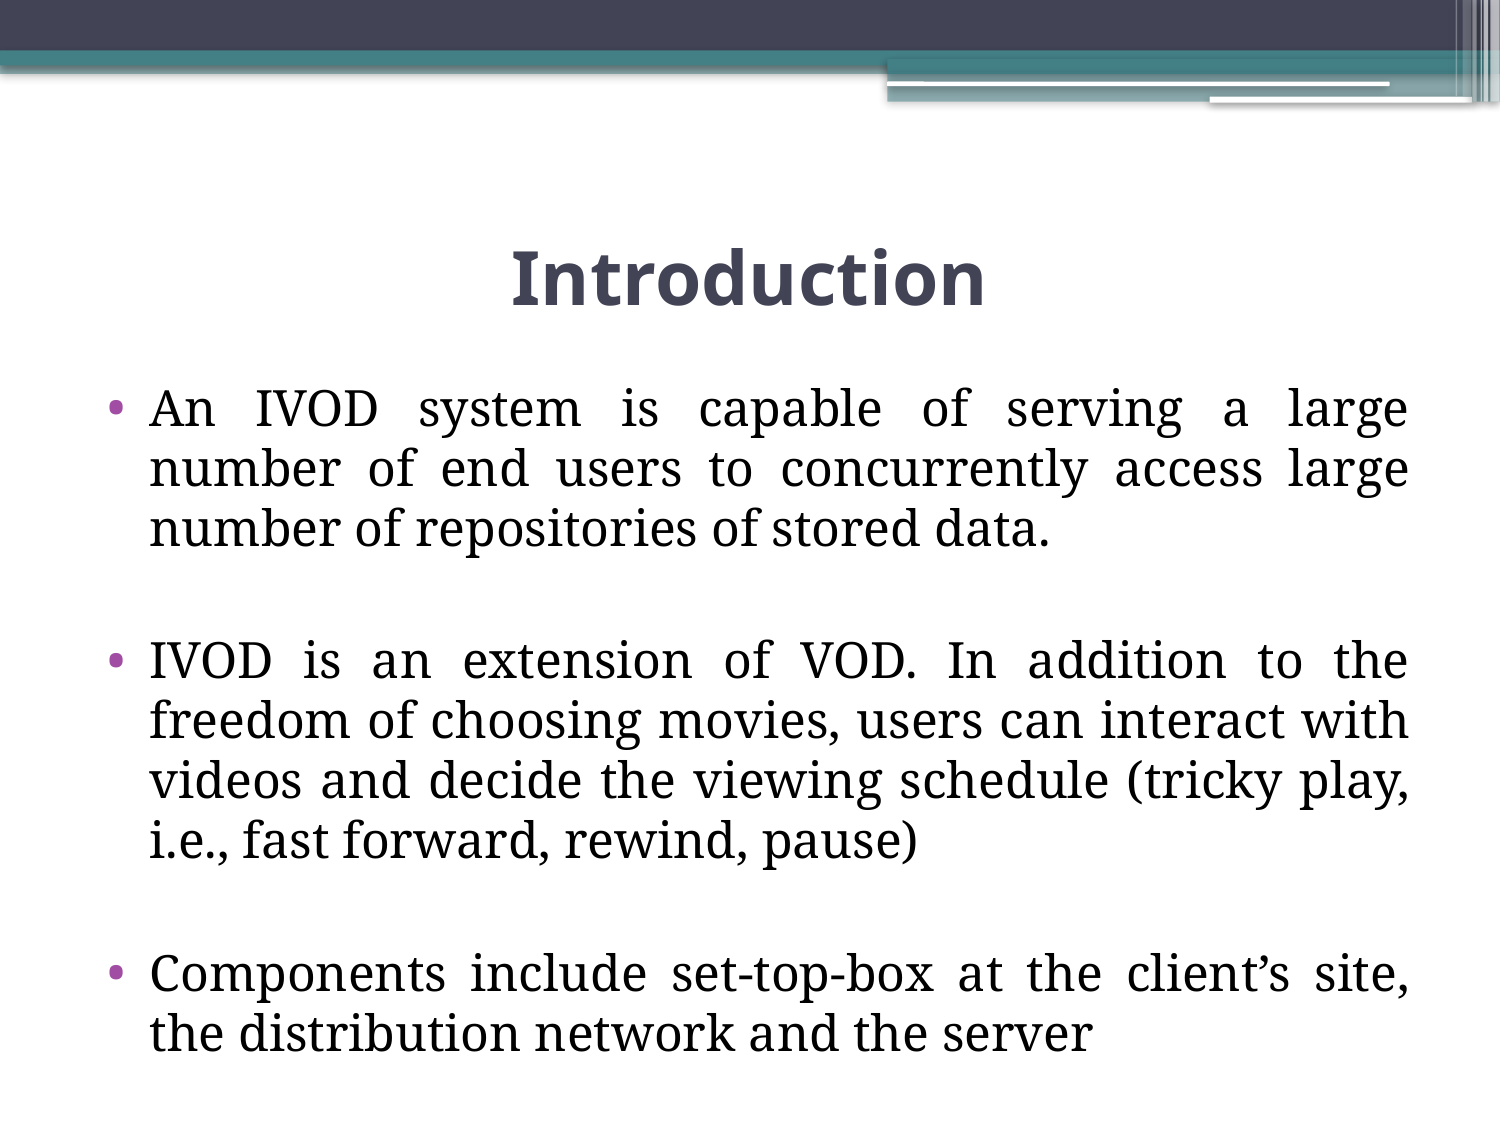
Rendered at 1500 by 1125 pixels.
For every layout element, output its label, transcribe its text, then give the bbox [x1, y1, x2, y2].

list An IVOD system is capable of serving a large number of end users to concurrently access large number of repositories of stored data. IVOD is an extension of VOD. In addition to the freedom of choosing movies, users can interact with videos and decide the viewing schedule (tricky play, i.e., fast forward, rewind, pause) Components include set-top-box at the client’s site, the distribution network and the server [75, 368, 1425, 1079]
title Introduction [75, 187, 1425, 363]
